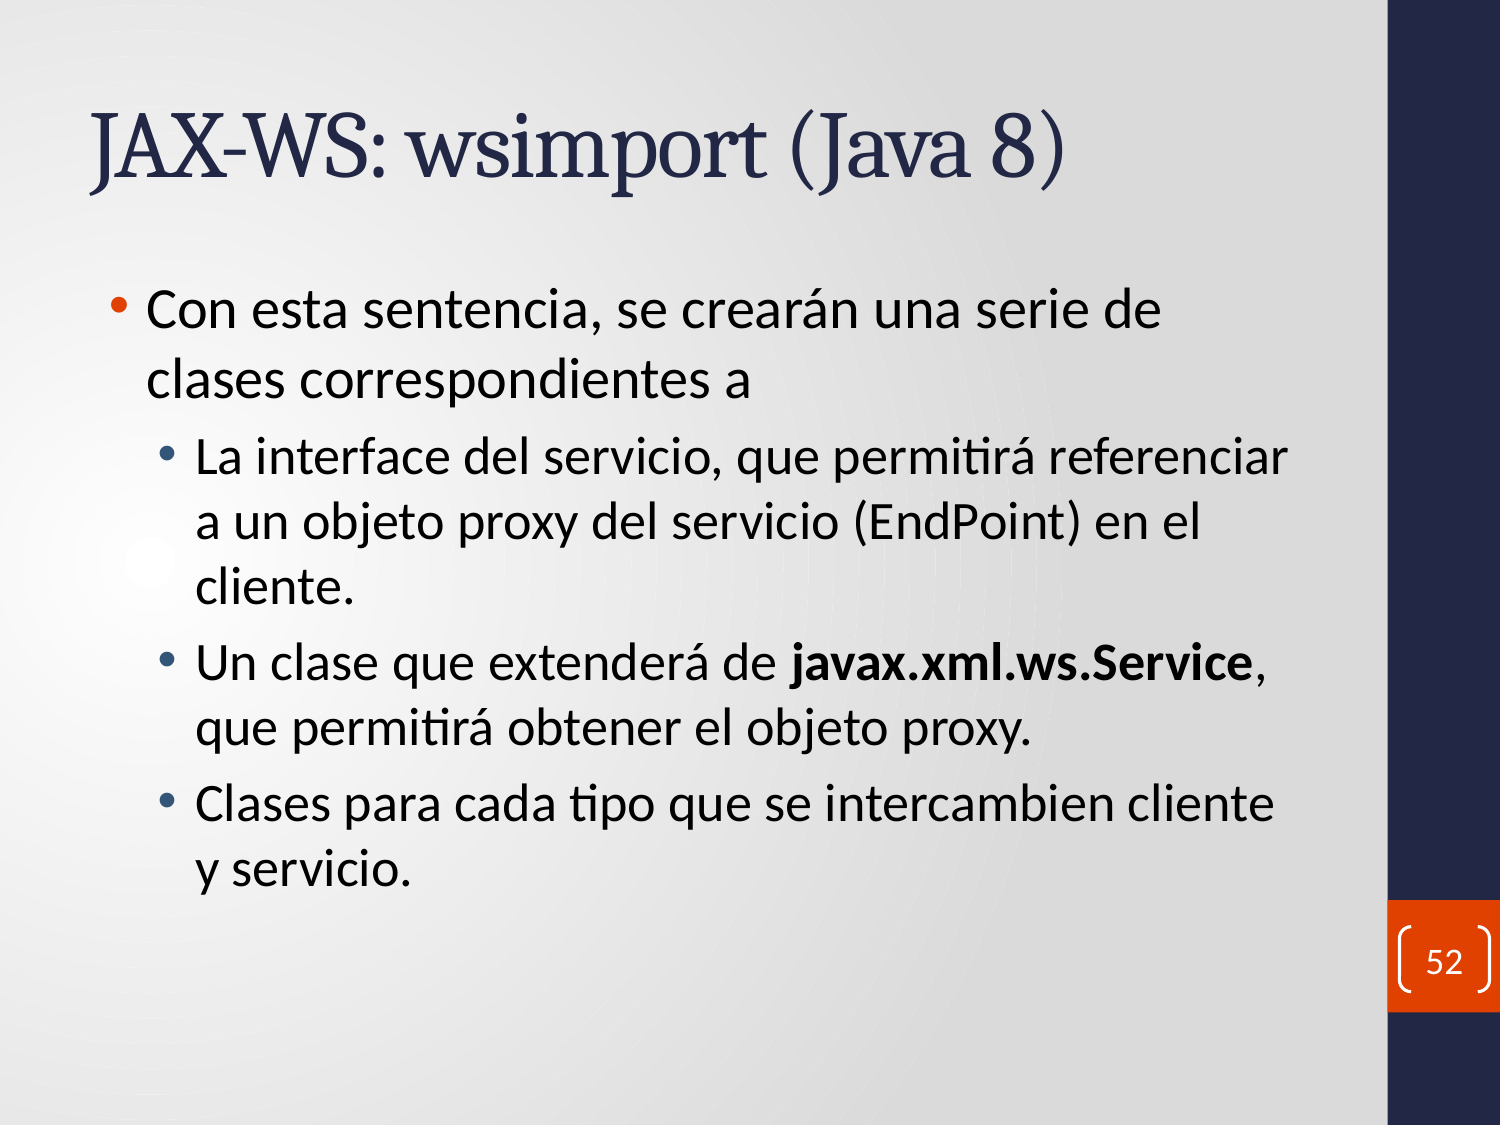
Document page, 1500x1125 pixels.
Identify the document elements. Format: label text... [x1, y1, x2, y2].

list Con esta sentencia, se crearán una serie de clases correspondientes a La interface del servicio, que permitirá referenciar a un objeto proxy del servicio (EndPoint) en el cliente. Un clase que extenderá de javax.xml.ws.Service, que permitirá obtener el objeto proxy. Clases para cada tipo que se intercambien cliente y servicio. [75, 262, 1325, 1050]
title JAX-WS: wsimport (Java 8) [75, 45, 1325, 233]
slide_number 52 [1397, 925, 1492, 994]
